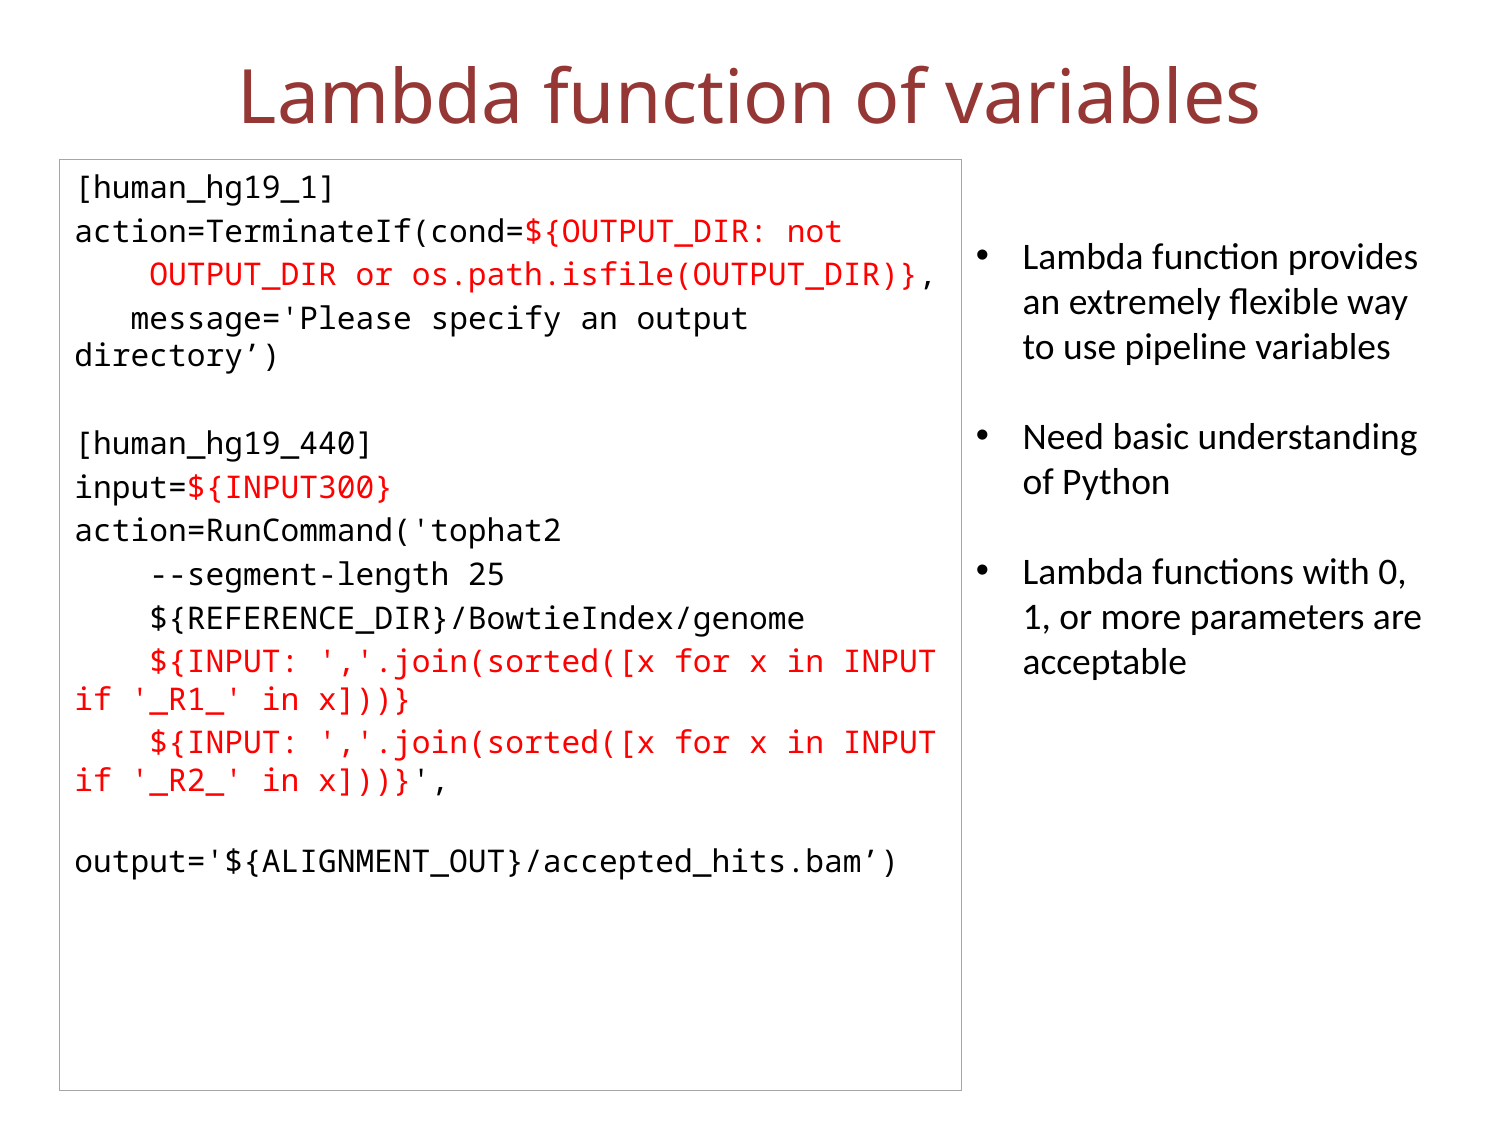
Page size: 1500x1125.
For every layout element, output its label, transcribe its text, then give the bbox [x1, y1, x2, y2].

title Lambda function of variables [0, 0, 1500, 188]
list [human_hg19_1] action=TerminateIf(cond=${OUTPUT_DIR: not OUTPUT_DIR or os.path.isfile(OUTPUT_DIR)}, message='Please specify an output directory’) [human_hg19_440] input=${INPUT300} action=RunCommand('tophat2 --segment-length 25 ${REFERENCE_DIR}/BowtieIndex/genome ${INPUT: ','.join(sorted([x for x in INPUT if '_R1_' in x]))} ${INPUT: ','.join(sorted([x for x in INPUT if '_R2_' in x]))}', output='${ALIGNMENT_OUT}/accepted_hits.bam’) [59, 159, 962, 1091]
text_box Lambda function provides an extremely flexible way to use pipeline variables Need basic understanding of Python Lambda functions with 0, 1, or more parameters are acceptable [961, 224, 1457, 690]
